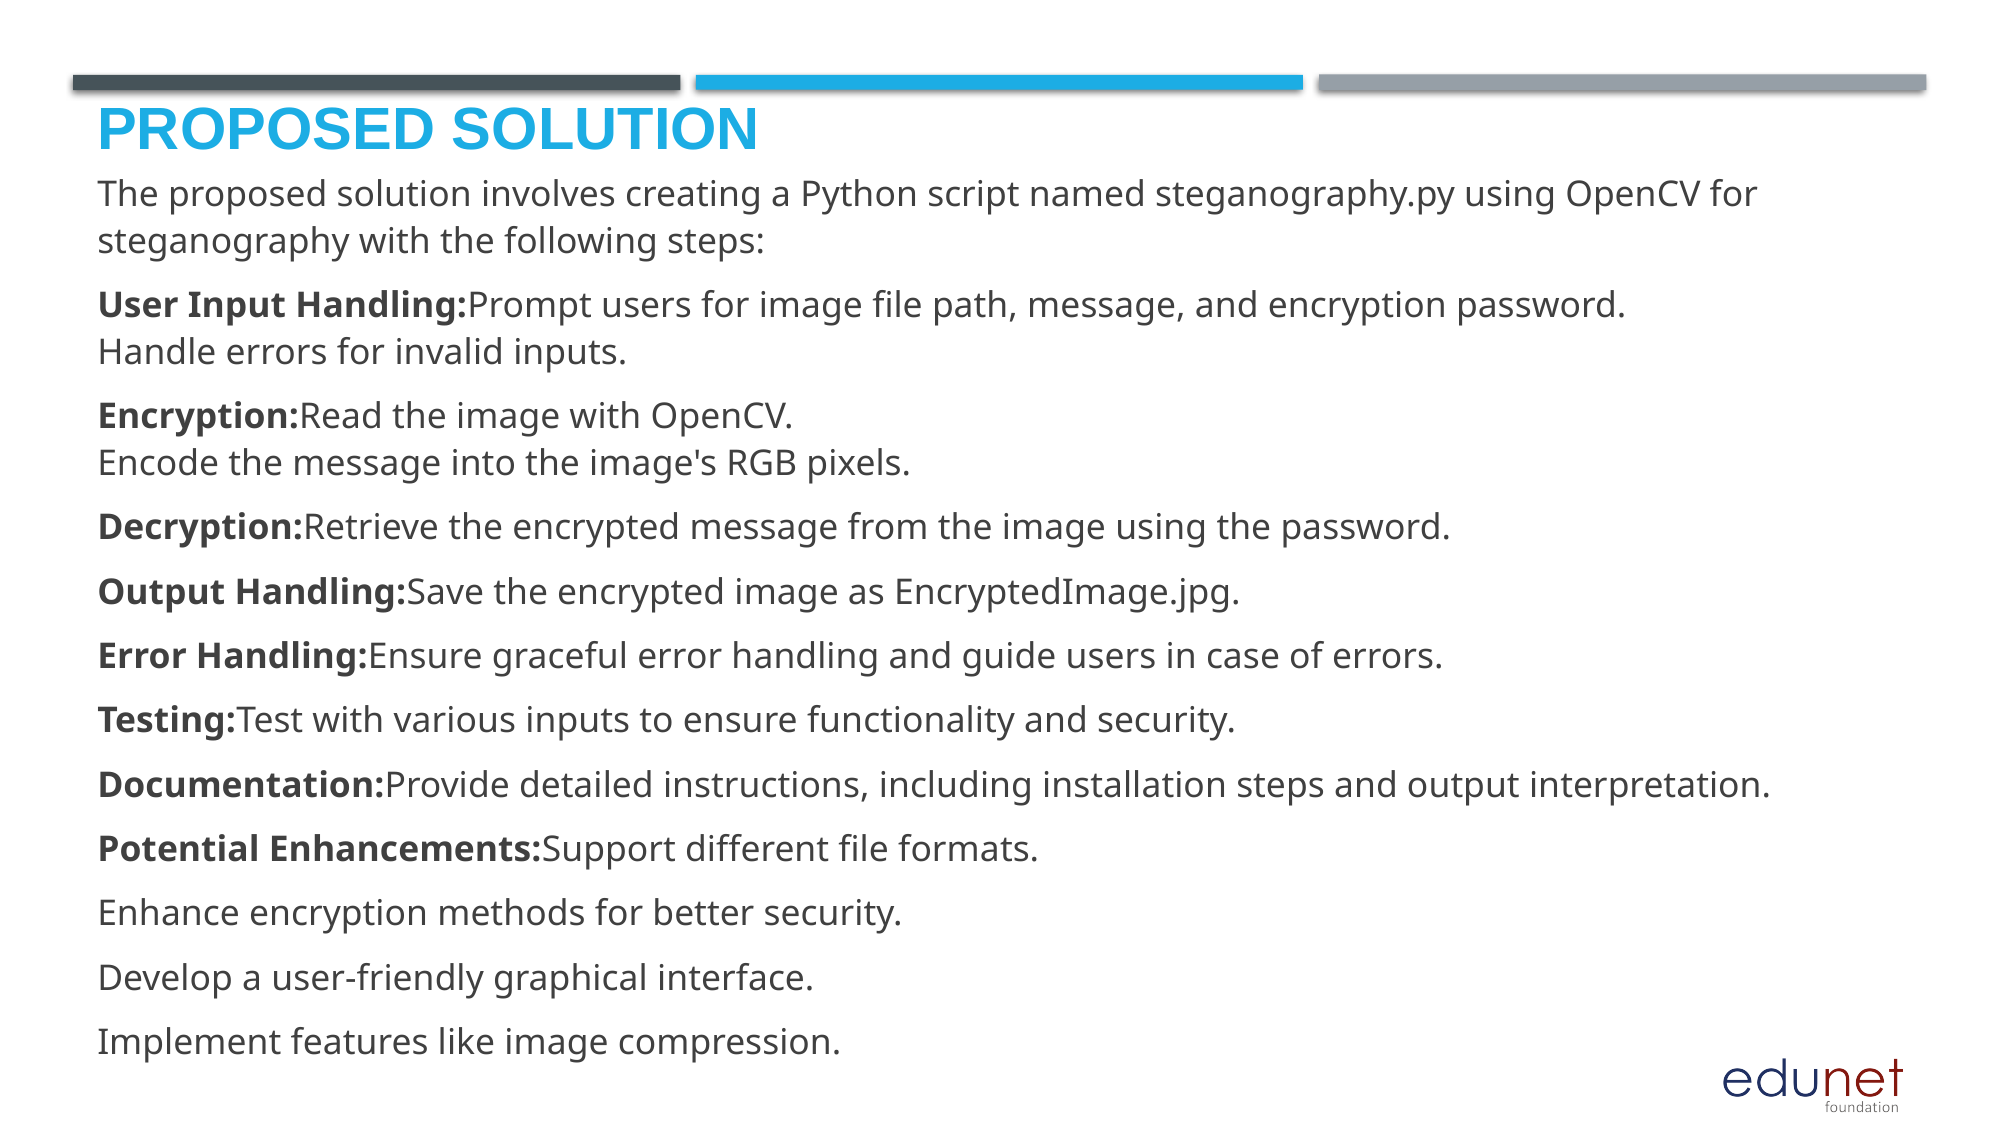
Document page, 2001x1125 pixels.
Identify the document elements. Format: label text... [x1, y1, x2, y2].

text_box Proposed Solution [82, 82, 1892, 170]
text_box The proposed solution involves creating a Python script named steganography.py using OpenCV for steganography with the following steps: User Input Handling:Prompt users for image file path, message, and encryption password. Handle errors for invalid inputs. Encryption:Read the image with OpenCV. Encode the message into the image's RGB pixels. Decryption:Retrieve the encrypted message from the image using the password. Output Handling:Save the encrypted image as EncryptedImage.jpg. Error Handling:Ensure graceful error handling and guide users in case of errors. Testing:Test with various inputs to ensure functionality and security. Documentation:Provide detailed instructions, including installation steps and output interpretation. Potential Enhancements:Support different file formats. Enhance encryption methods for better security. Develop a user-friendly graphical interface. Implement features like image compression. [82, 318, 1988, 1125]
